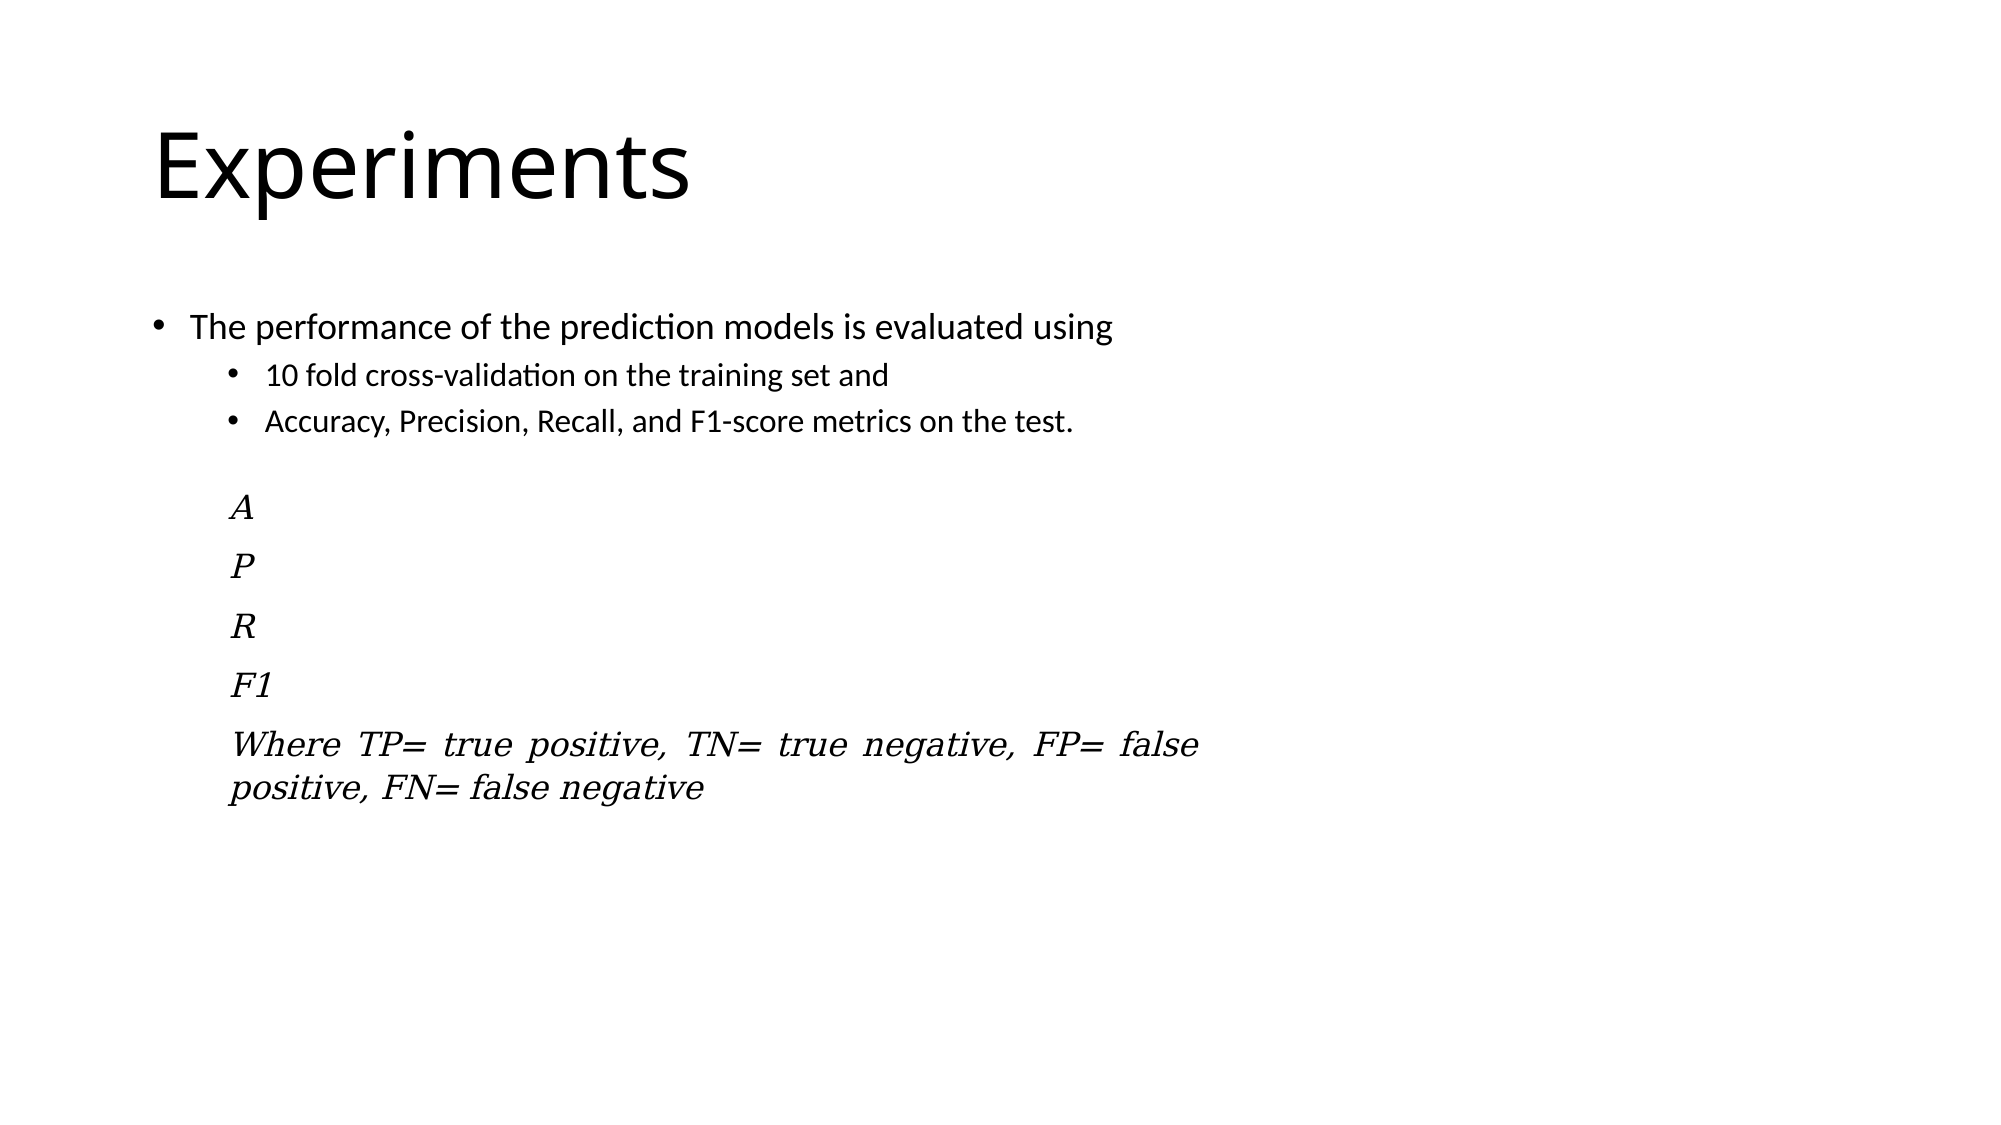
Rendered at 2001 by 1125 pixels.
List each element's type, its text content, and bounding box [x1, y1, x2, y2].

title Experiments [137, 59, 1863, 278]
list The performance of the prediction models is evaluated using 10 fold cross-validation on the training set and Accuracy, Precision, Recall, and F1-score metrics on the test. [137, 299, 1863, 1014]
